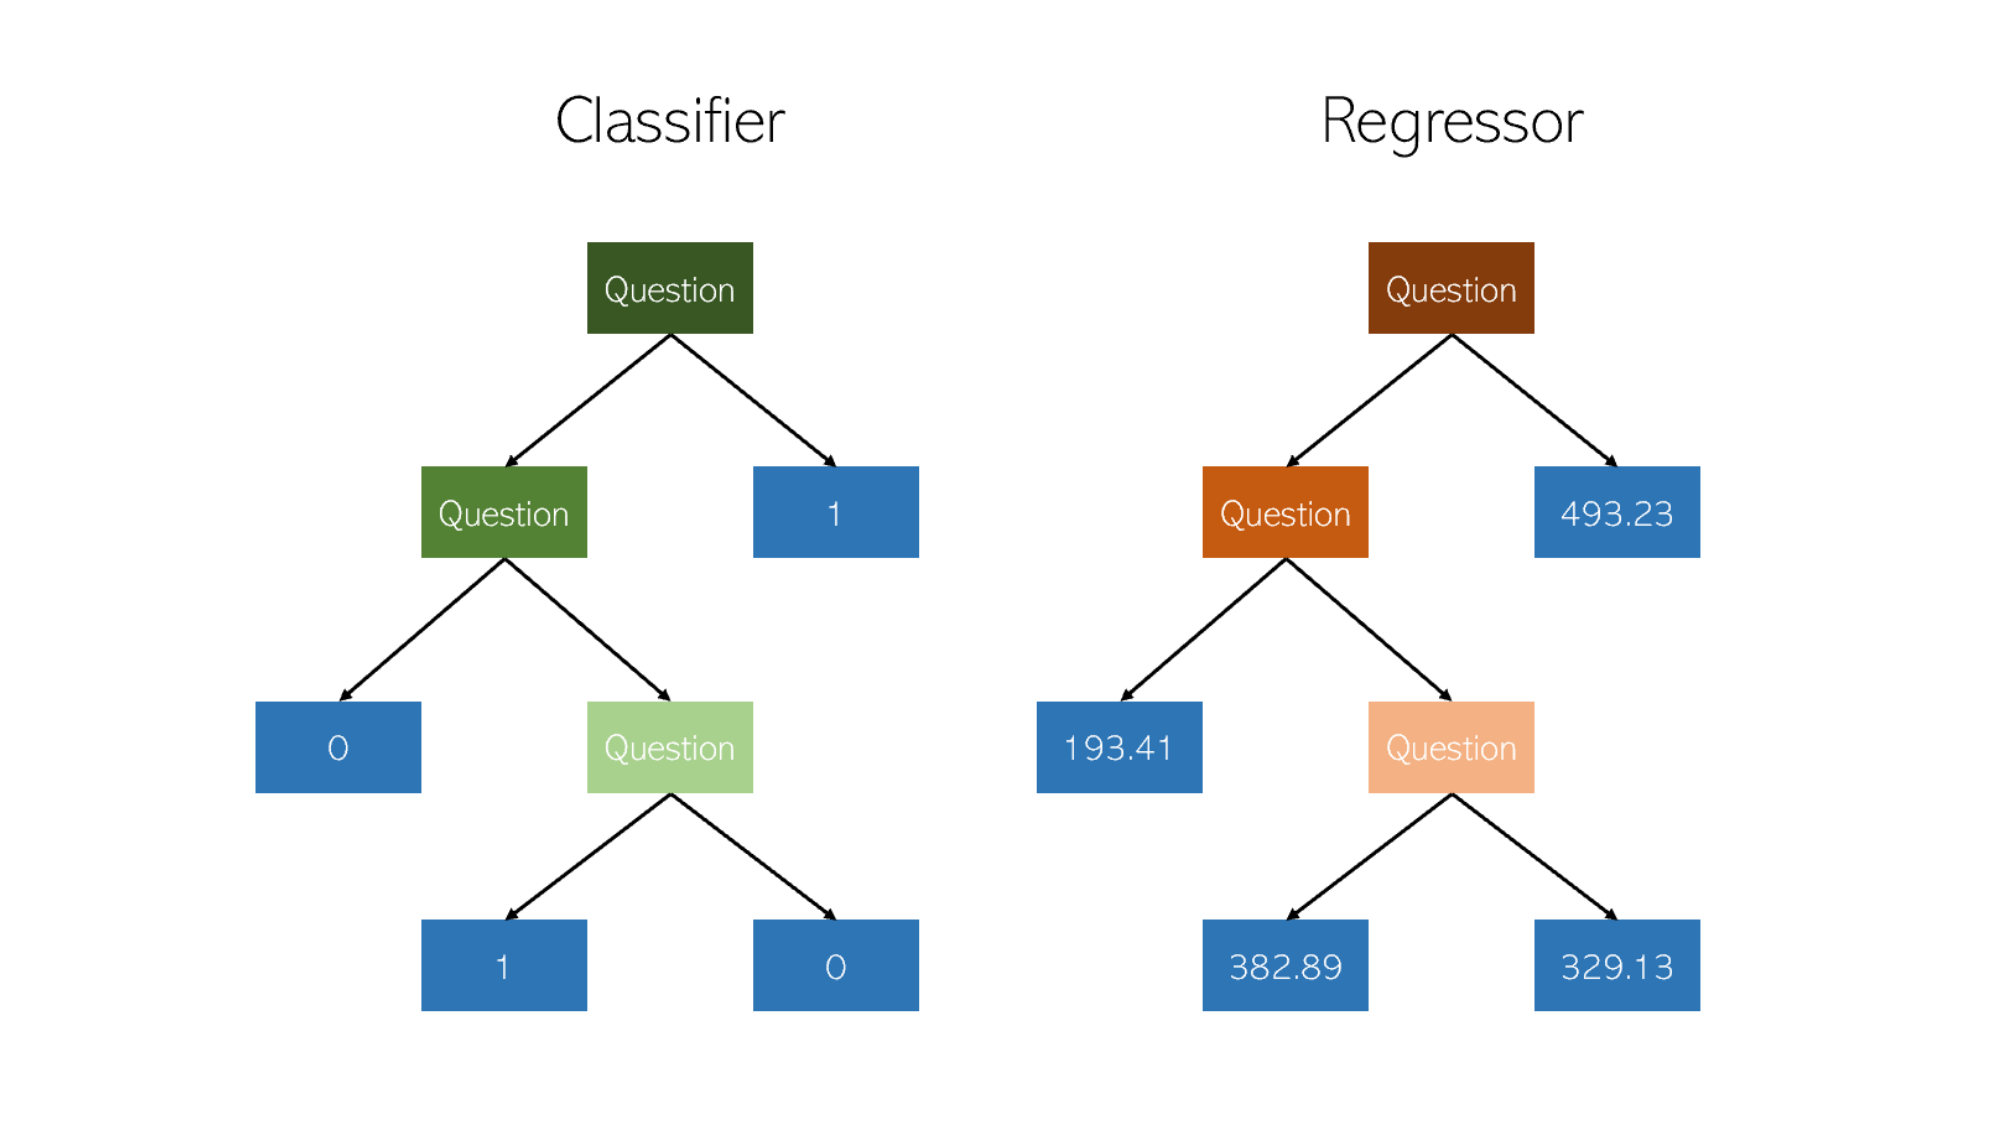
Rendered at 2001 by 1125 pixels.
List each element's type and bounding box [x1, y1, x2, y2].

picture [242, 59, 1755, 1041]
